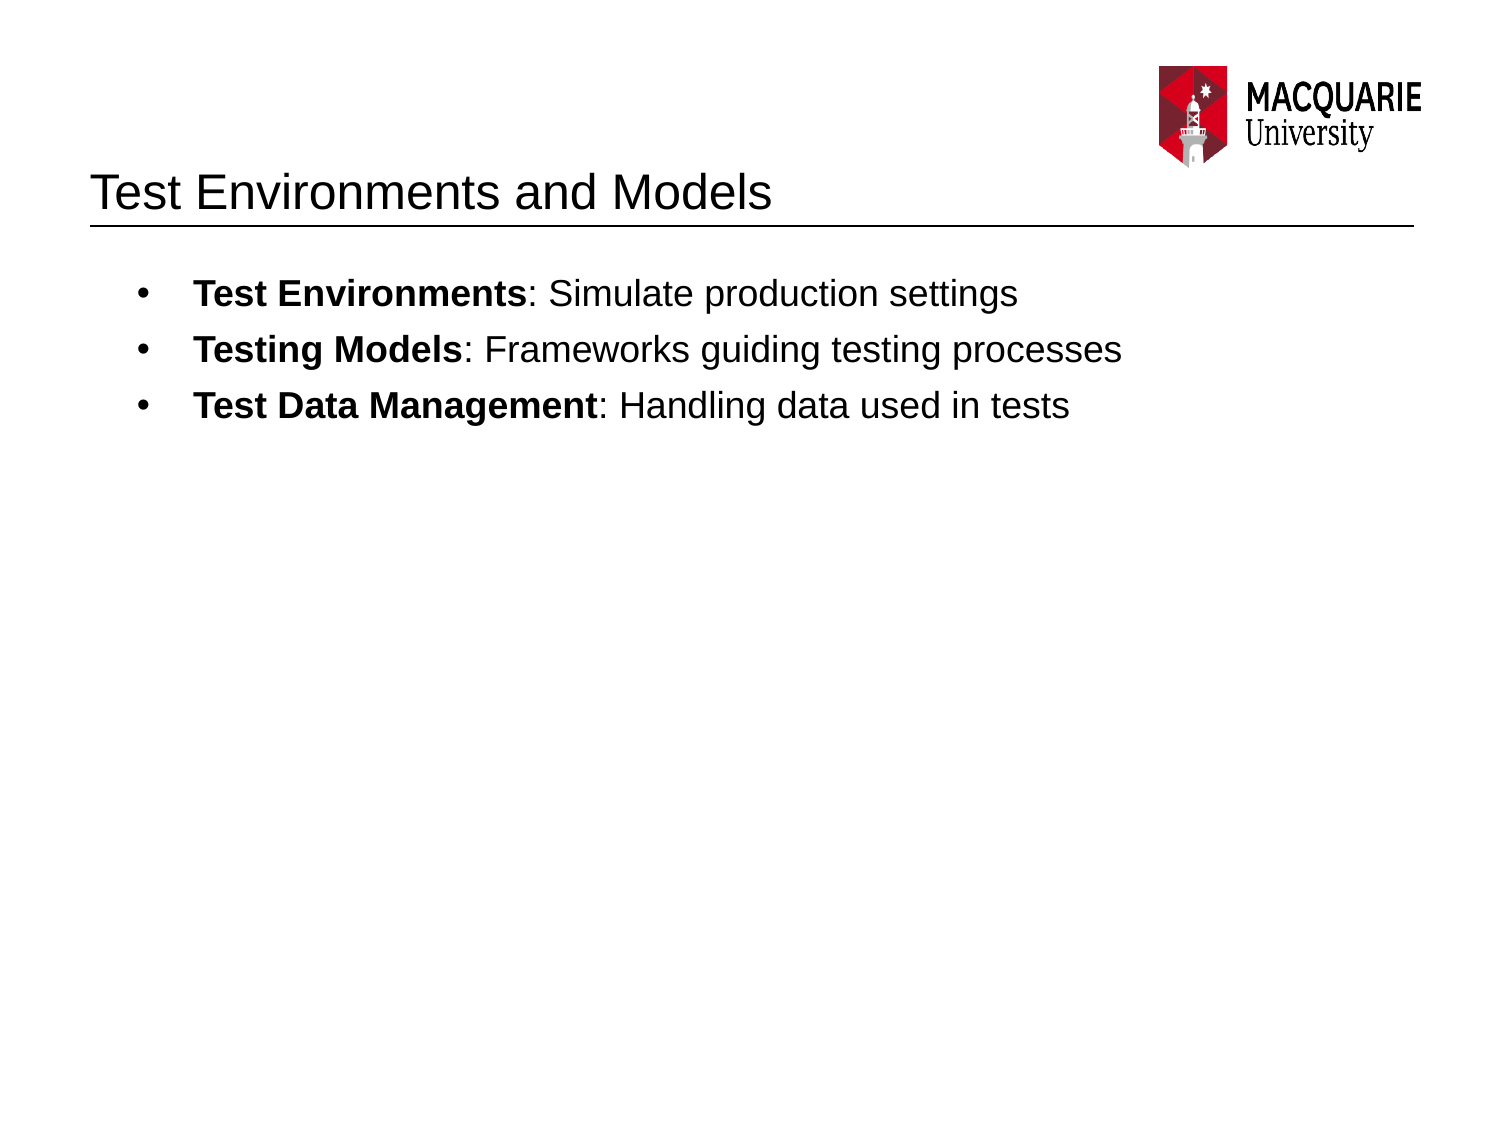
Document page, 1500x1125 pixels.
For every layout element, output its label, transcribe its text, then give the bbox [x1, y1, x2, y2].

picture [1159, 66, 1421, 171]
list Test Environments: Simulate production settings Testing Models: Frameworks guiding testing processes Test Data Management: Handling data used in tests [103, 259, 1397, 974]
title Test Environments and Models [74, 84, 1369, 302]
